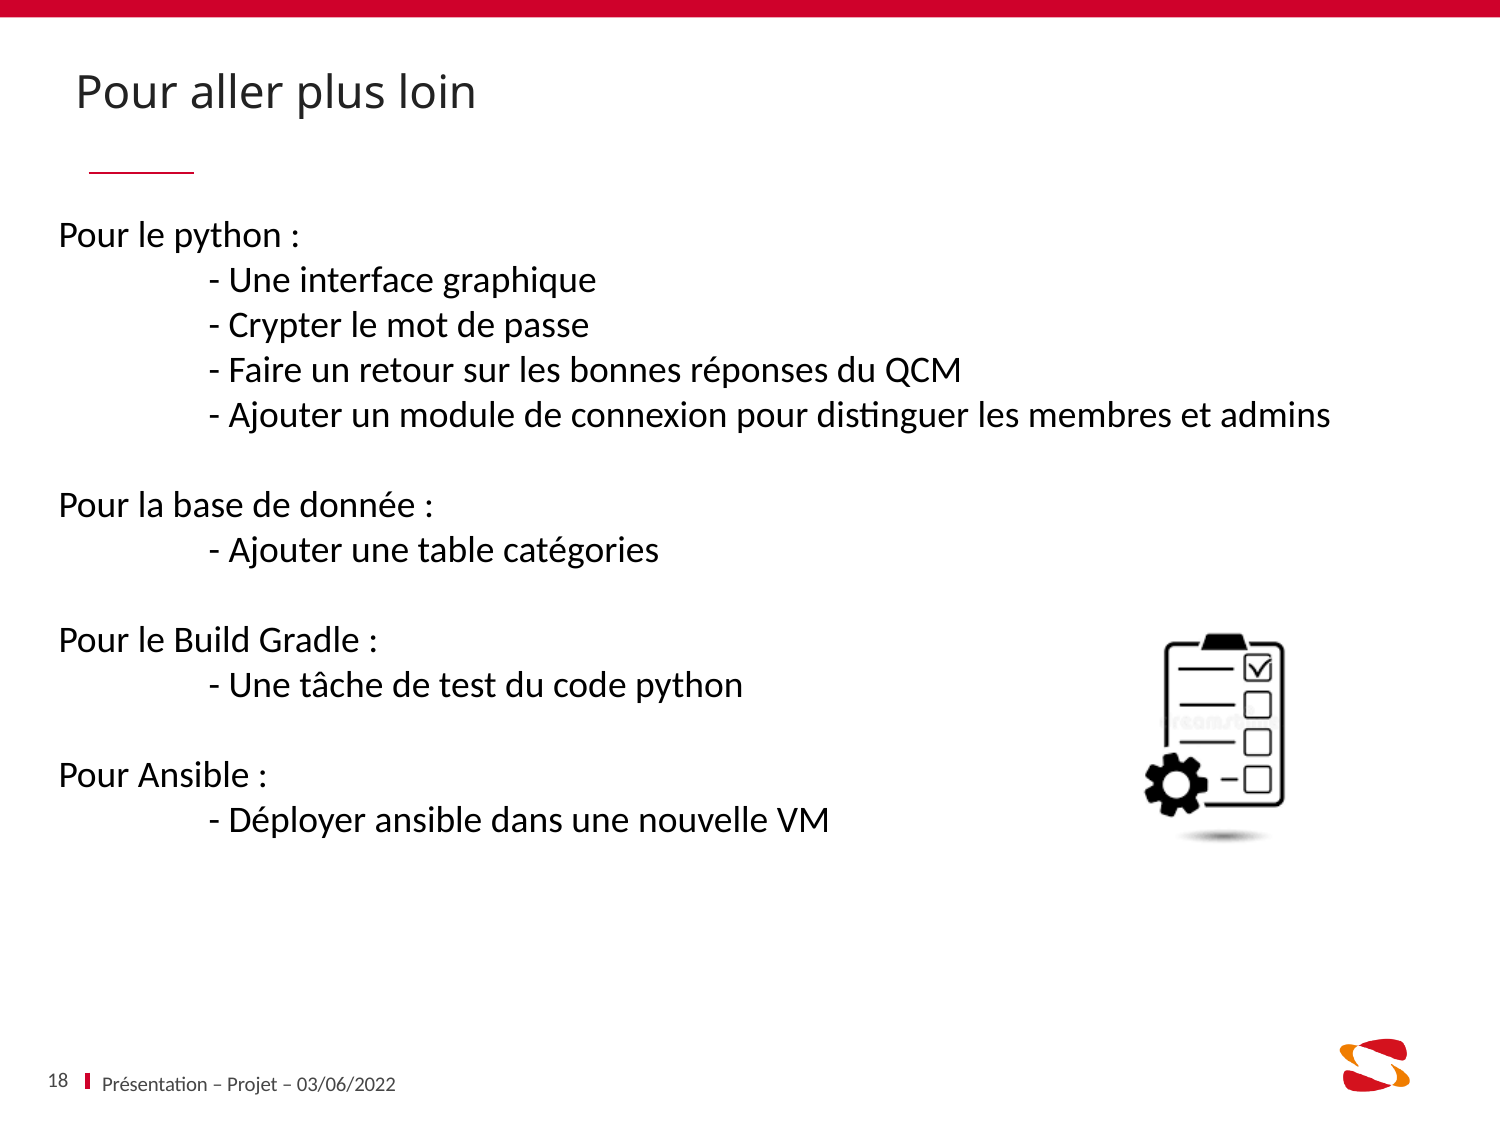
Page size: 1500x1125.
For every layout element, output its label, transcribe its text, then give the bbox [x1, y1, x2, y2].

picture [1062, 558, 1387, 883]
text_box Pour aller plus loin [75, 62, 1190, 118]
picture [1339, 1038, 1410, 1092]
list Pour le python : - Une interface graphique - Crypter le mot de passe - Faire un retour sur les bonnes réponses du QCM - Ajouter un module de connexion pour distinguer les membres et admins Pour la base de donnée : - Ajouter une table catégories Pour le Build Gradle : - Une tâche de test du code python Pour Ansible : - Déployer ansible dans une nouvelle VM [58, 209, 1443, 846]
slide_number 18 [41, 1069, 75, 1125]
